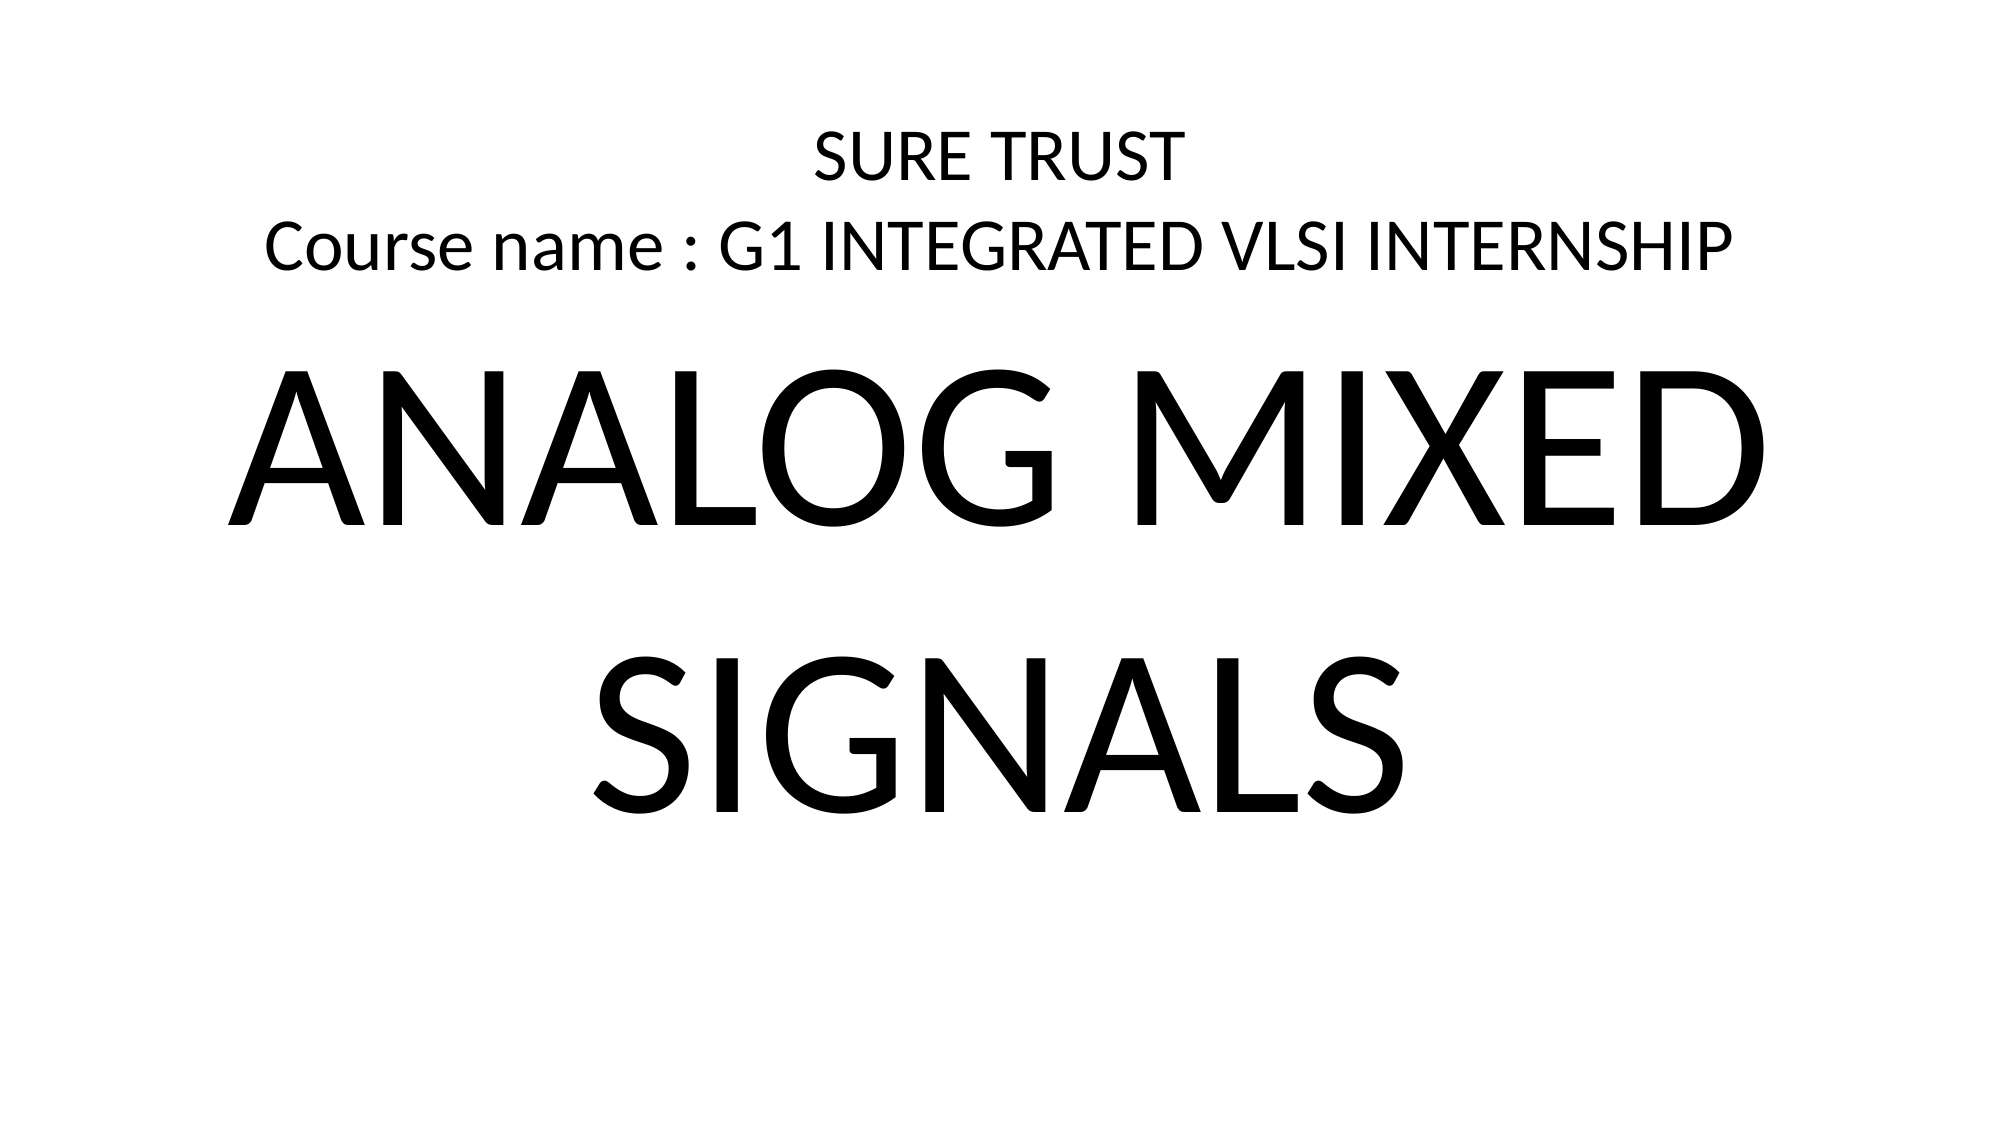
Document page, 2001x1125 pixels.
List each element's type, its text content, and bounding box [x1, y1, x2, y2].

text_box SURE TRUST Course name : G1 INTEGRATED VLSI INTERNSHIP ANALOG MIXED SIGNALS [190, 98, 1810, 913]
